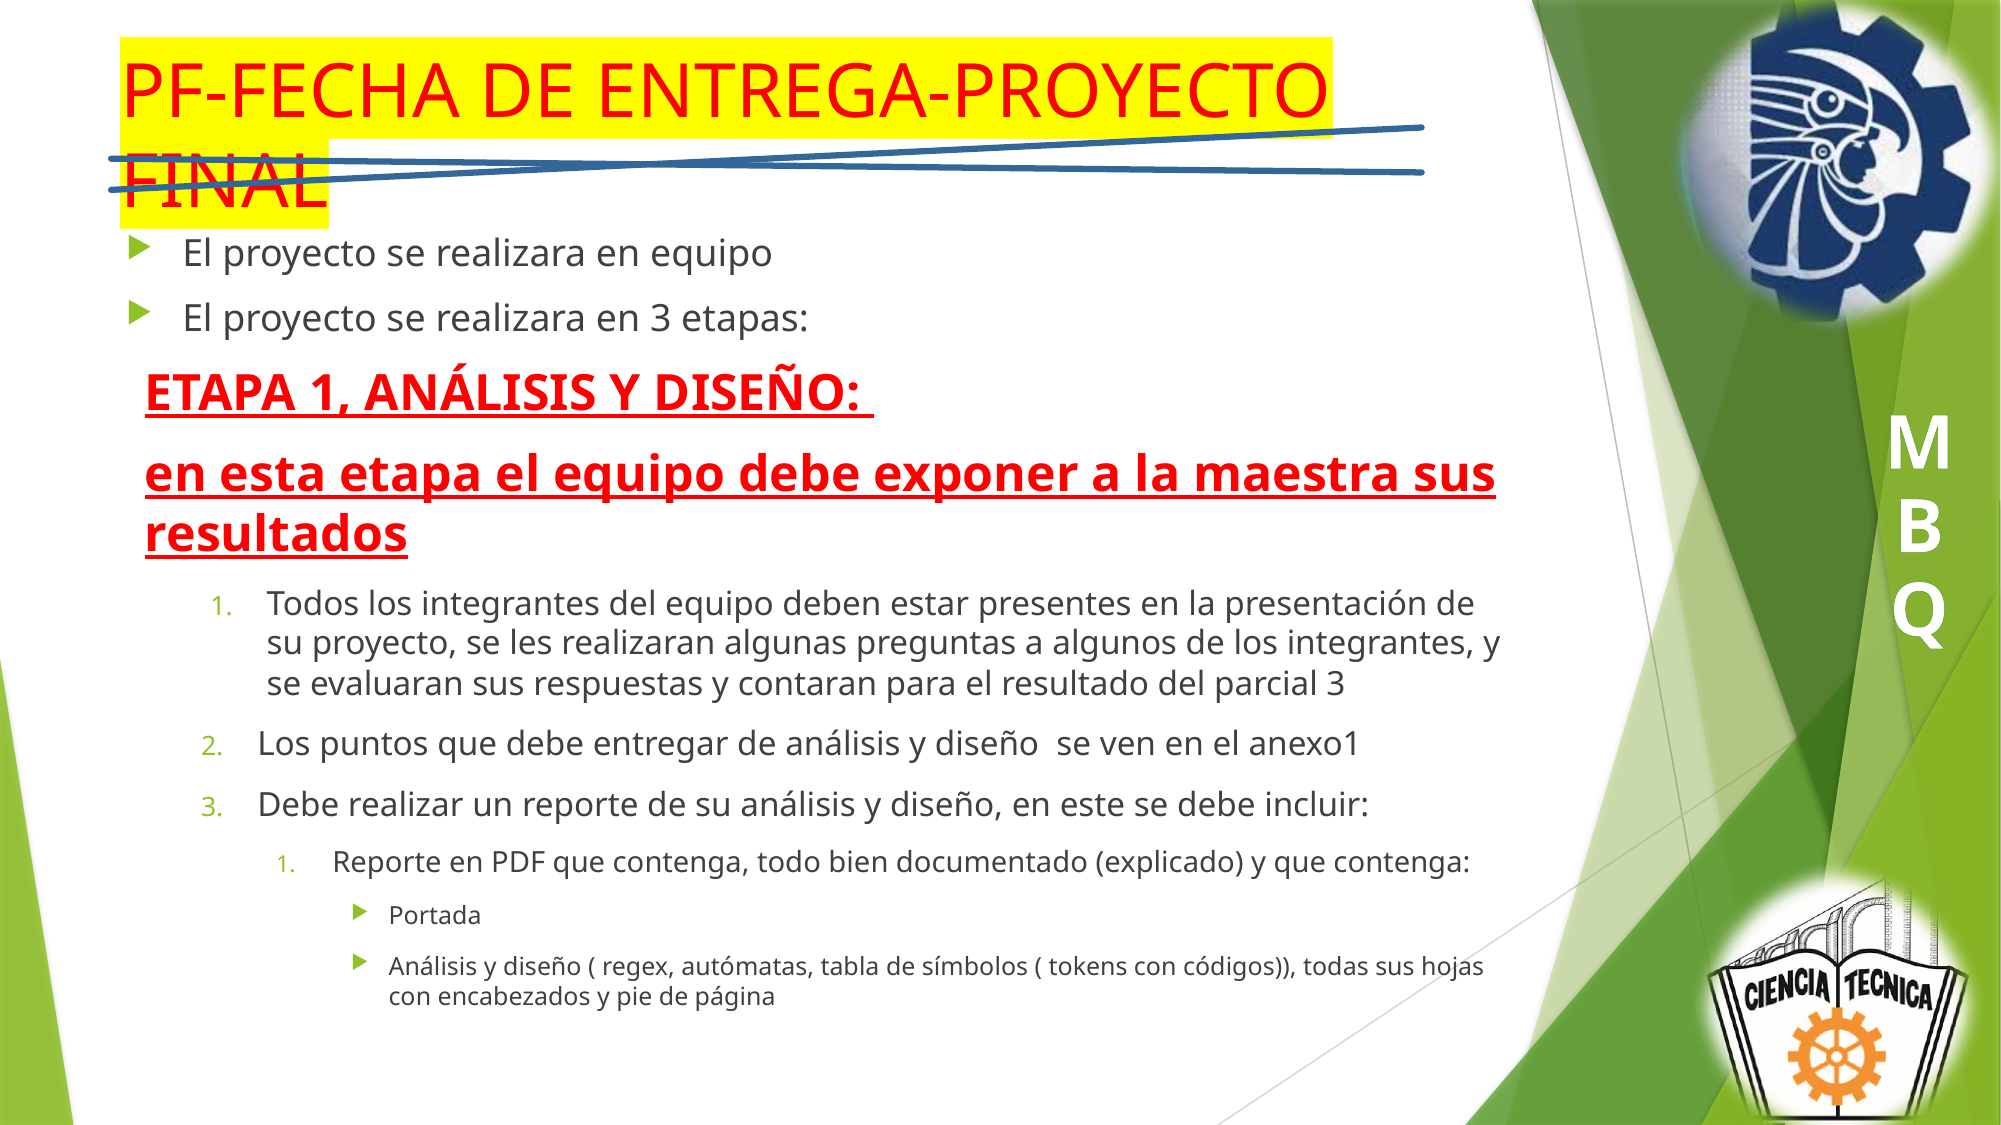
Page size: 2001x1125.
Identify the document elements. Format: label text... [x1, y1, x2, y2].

title PF-FECHA DE ENTREGA-PROYECTO FINAL [105, 34, 1516, 252]
picture [1661, 0, 2000, 339]
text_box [110, 126, 1423, 191]
list El proyecto se realizara en equipo El proyecto se realizara en 3 etapas: ETAPA 1, ANÁLISIS Y DISEÑO: en esta etapa el equipo debe exponer a la maestra sus resultados Todos los integrantes del equipo deben estar presentes en la presentación de su proyecto, se les realizaran algunas preguntas a algunos de los integrantes, y se evaluaran sus respuestas y contaran para el resultado del parcial 3 Los puntos que debe entregar de análisis y diseño se ven en el anexo1 Debe realizar un reporte de su análisis y diseño, en este se debe incluir: Reporte en PDF que contenga, todo bien documentado (explicado) y que contenga: Portada Análisis y diseño ( regex, autómatas, tabla de símbolos ( tokens con códigos)), todas sus hojas con encabezados y pie de página [111, 221, 1522, 1091]
picture [1686, 855, 1989, 1125]
text_box M B Q [1838, 394, 2000, 661]
